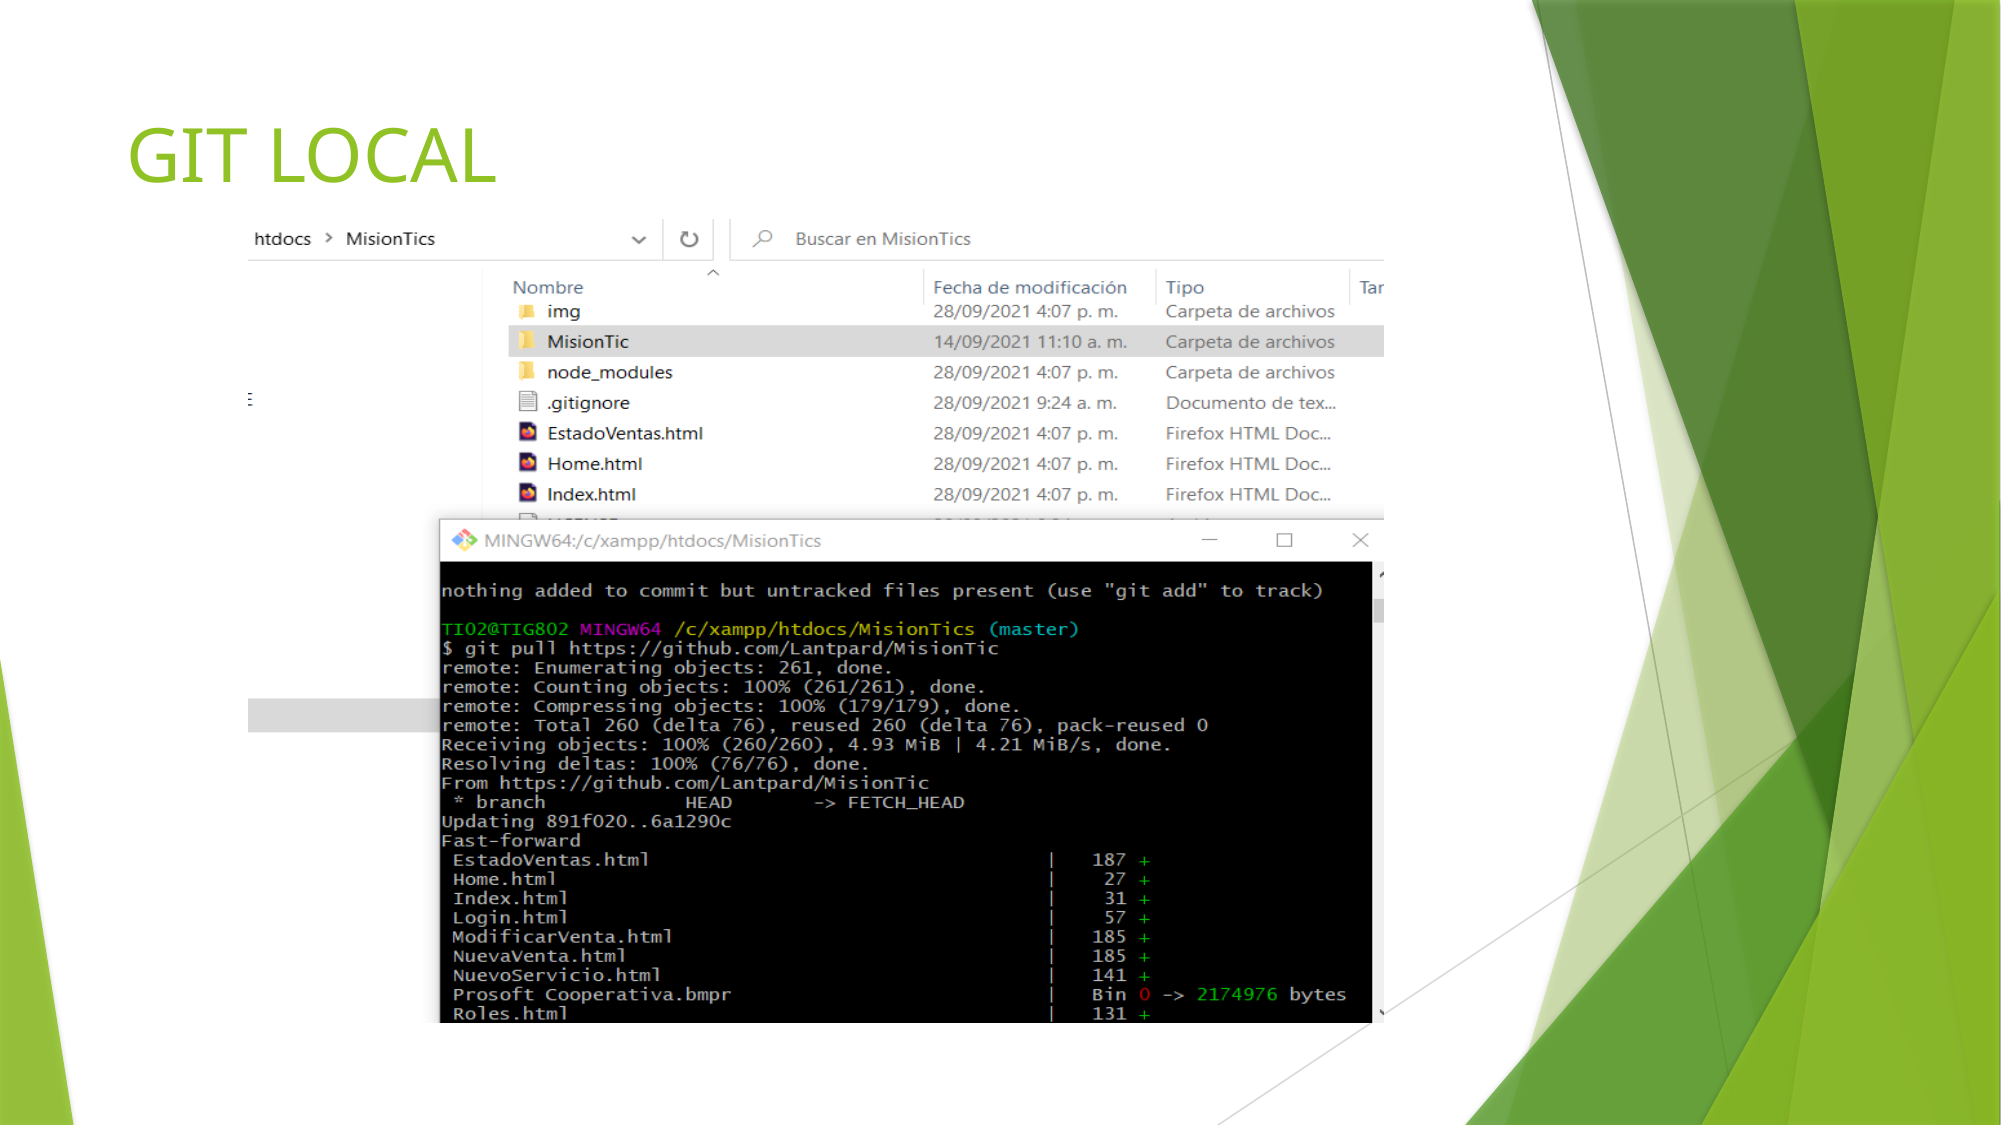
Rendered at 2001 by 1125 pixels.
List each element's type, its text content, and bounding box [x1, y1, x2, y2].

title GIT LOCAL [111, 99, 1522, 317]
picture [247, 219, 1385, 1024]
